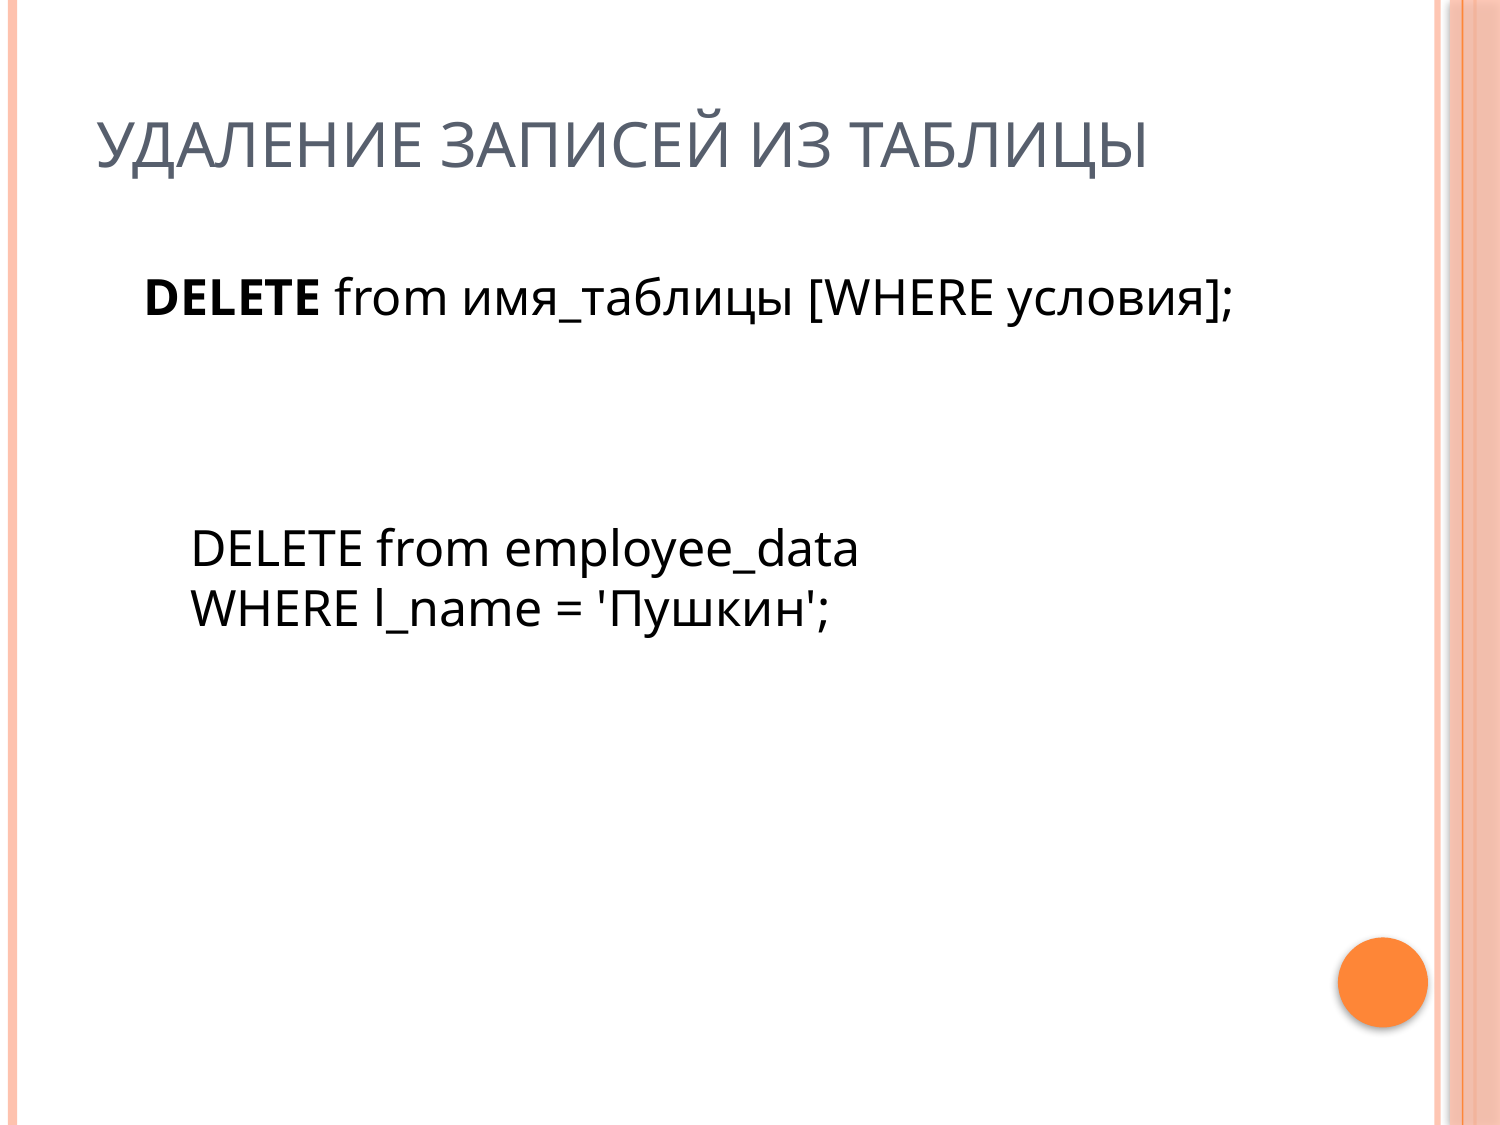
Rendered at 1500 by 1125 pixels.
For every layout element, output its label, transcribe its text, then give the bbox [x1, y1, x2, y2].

title Удаление записей из таблицы [82, 0, 1307, 188]
text_box DELETE from имя_таблицы [WHERE условия]; [128, 257, 1336, 333]
text_box DELETE from employee_data WHERE l_name = 'Пушкин'; [175, 509, 1125, 645]
